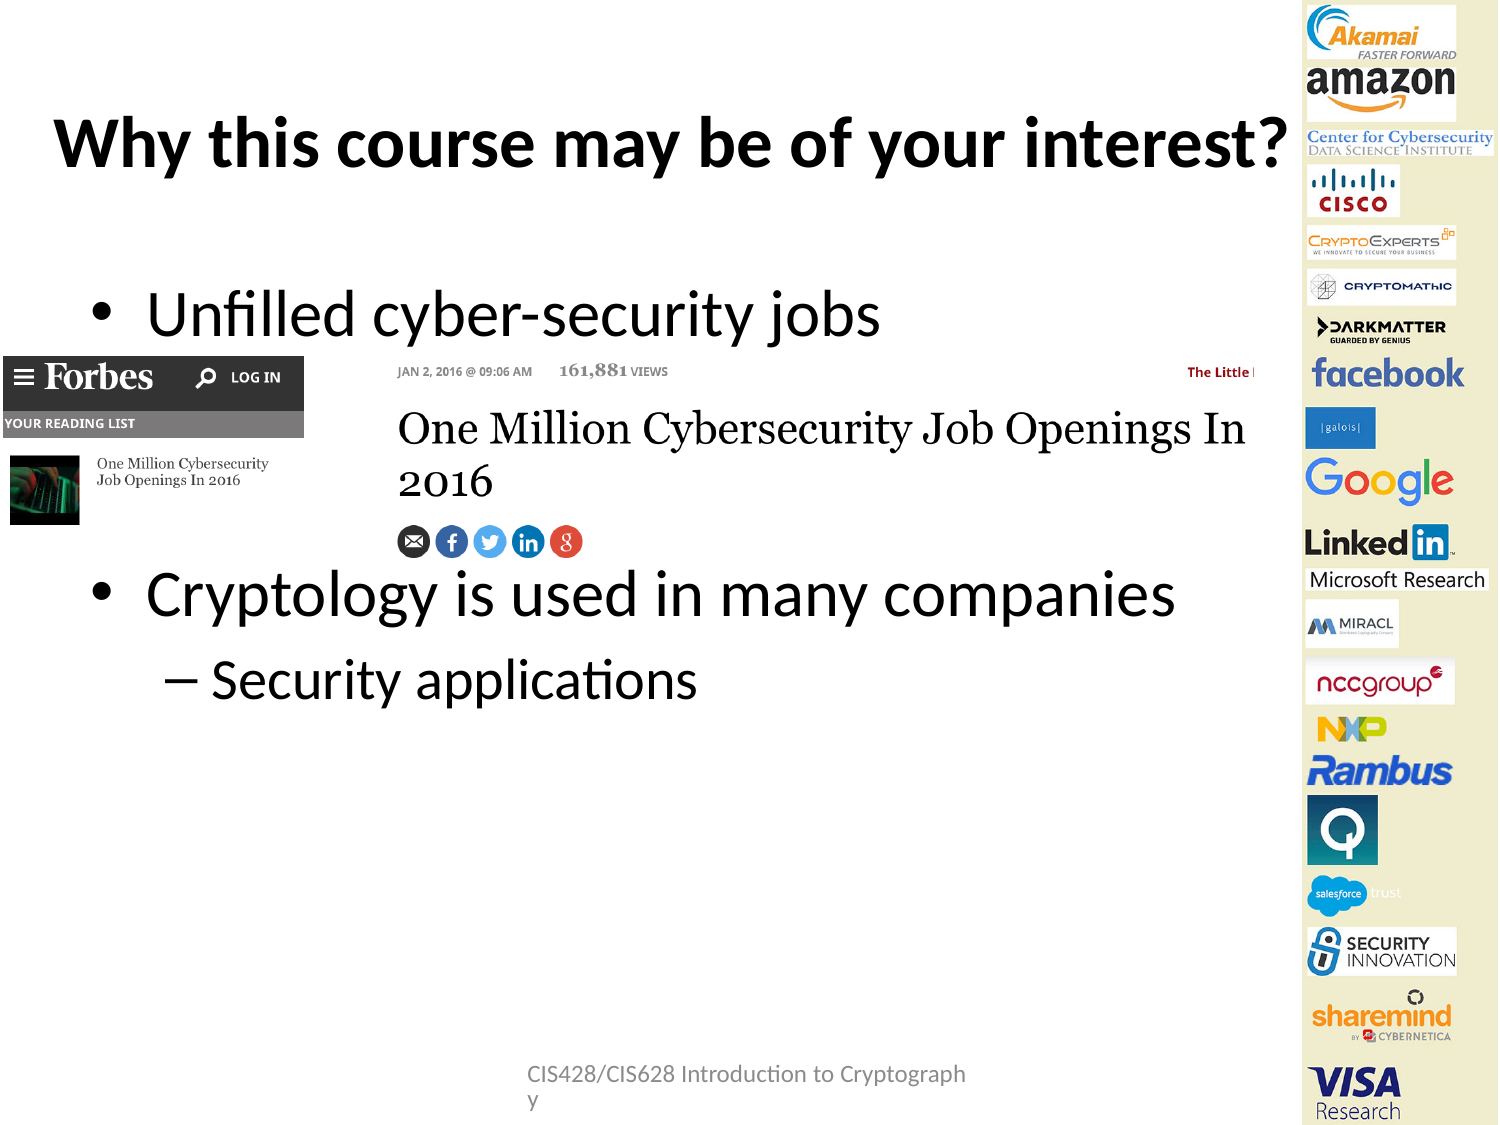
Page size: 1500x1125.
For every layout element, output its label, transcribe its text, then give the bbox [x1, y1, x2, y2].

footer CIS428/CIS628 Introduction to Cryptography [512, 1042, 682, 1103]
title Why this course may be of your interest? [0, 45, 682, 233]
picture [3, 0, 1500, 1125]
list Unfilled cyber-security jobs Cryptology is used in many companies Security applications [75, 570, 682, 1005]
list Unfilled cyber-security jobs Cryptology is used in many companies Security applications [75, 262, 682, 354]
